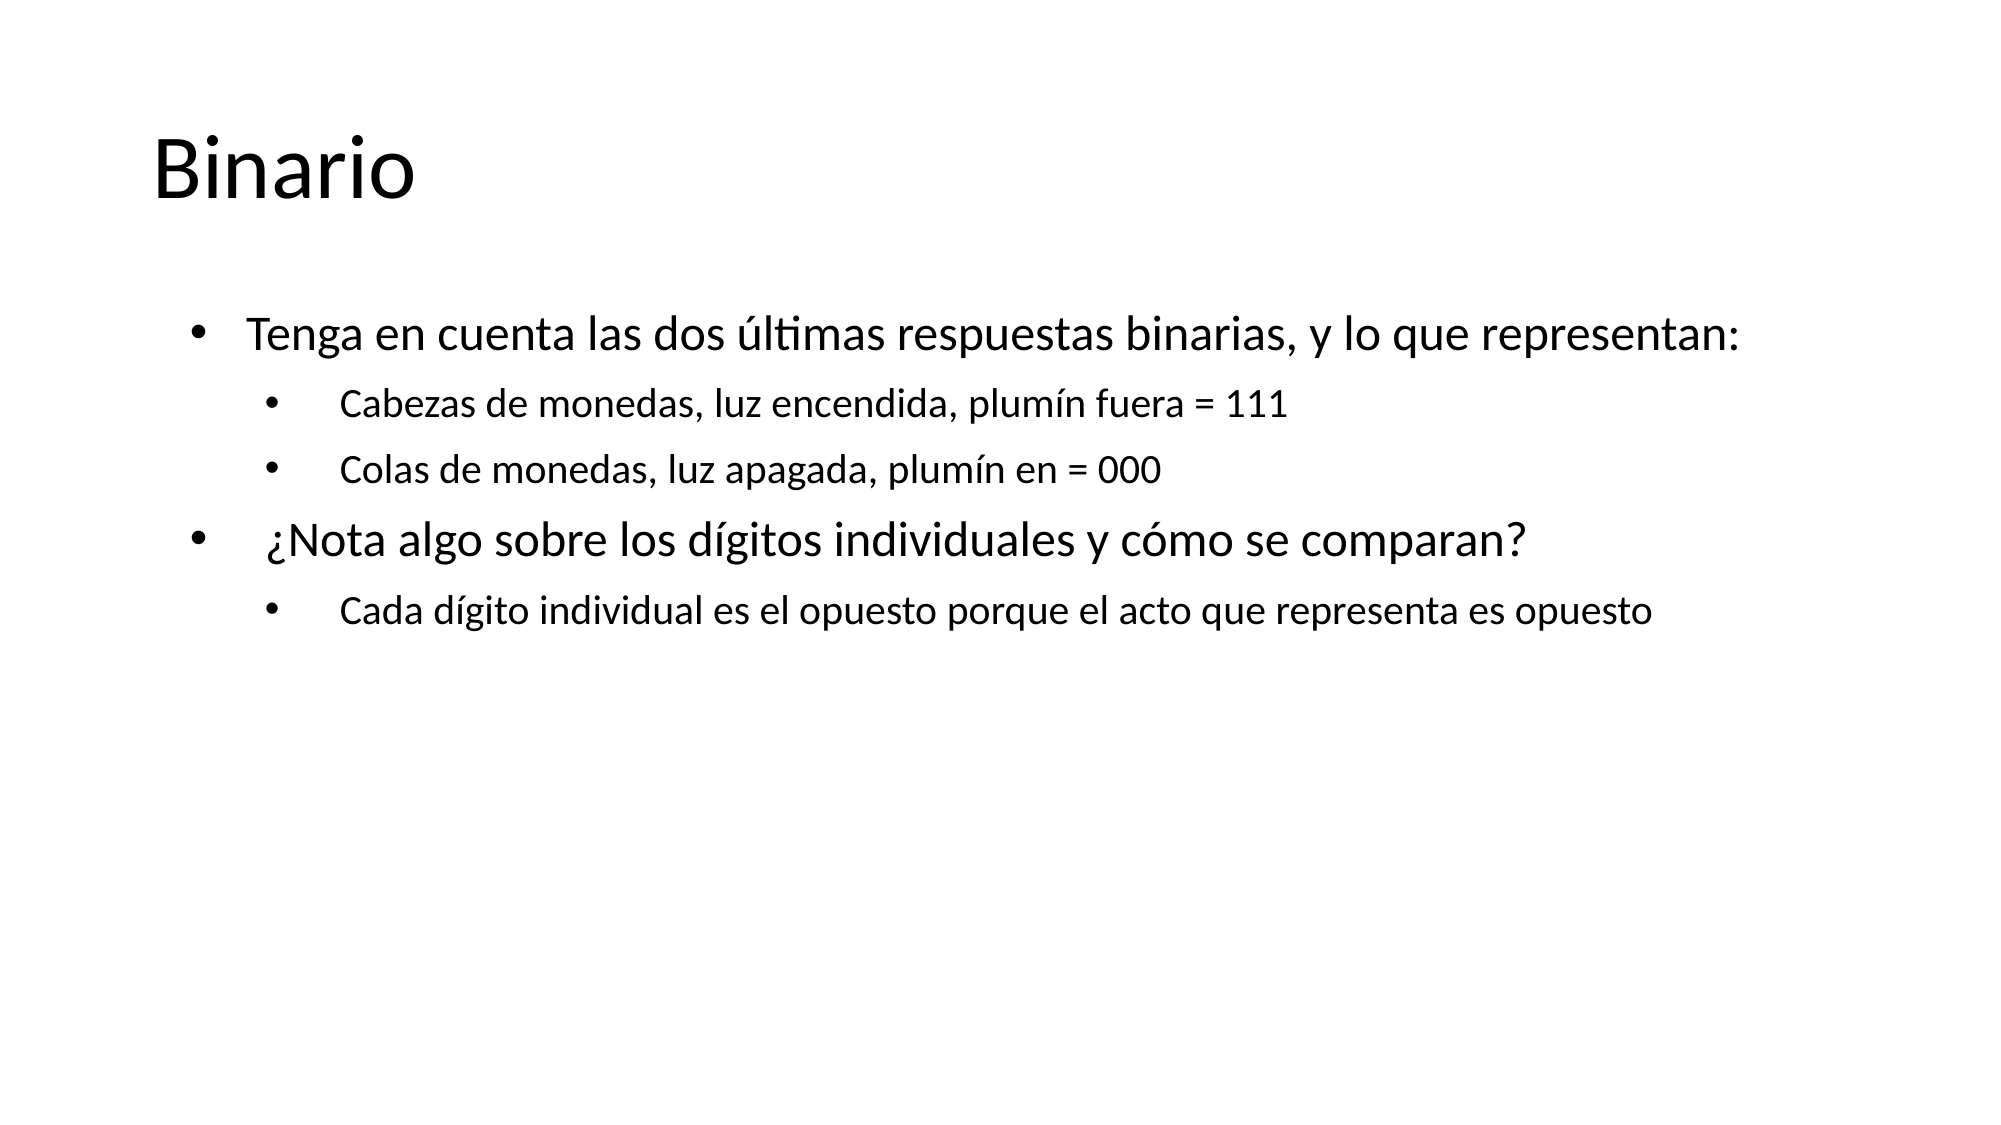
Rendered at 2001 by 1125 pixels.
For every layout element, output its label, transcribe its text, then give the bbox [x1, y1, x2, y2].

list Tenga en cuenta las dos últimas respuestas binarias, y lo que representan: Cabezas de monedas, luz encendida, plumín fuera = 111 Colas de monedas, luz apagada, plumín en = 000 ¿Nota algo sobre los dígitos individuales y cómo se comparan? Cada dígito individual es el opuesto porque el acto que representa es opuesto [137, 299, 1863, 1014]
title Binario [137, 59, 1863, 278]
